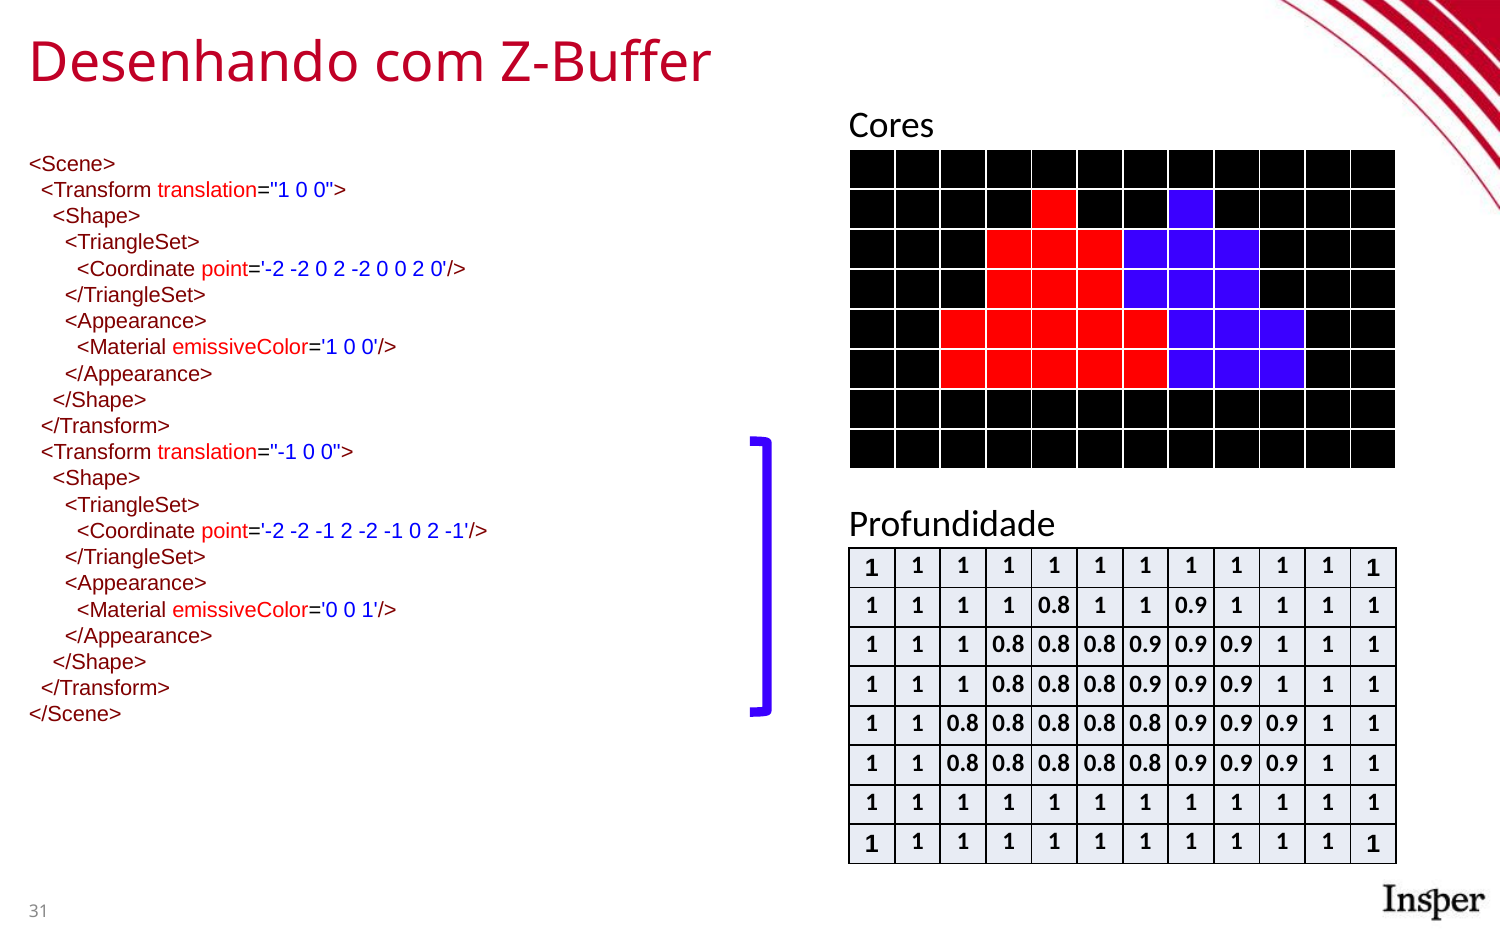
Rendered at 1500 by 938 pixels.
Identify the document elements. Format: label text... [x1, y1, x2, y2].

table_cell 0.8 [1078, 707, 1122, 744]
table_header 1 [1306, 549, 1350, 587]
table_cell [1260, 350, 1304, 388]
table_cell 1 [1351, 667, 1395, 705]
table_cell 1 [850, 786, 894, 823]
table_header [941, 153, 985, 188]
table_cell 0.8 [987, 707, 1031, 744]
table_cell 1 [987, 786, 1031, 823]
table_cell 1 [1260, 825, 1304, 863]
table_cell [850, 270, 894, 308]
table_cell [1078, 350, 1122, 388]
text_box Profundidade [833, 491, 1142, 552]
table_cell [1260, 390, 1304, 428]
table_cell [1351, 230, 1395, 268]
table_cell 0.9 [1169, 628, 1213, 665]
table_cell 0.8 [941, 746, 985, 784]
table_header [1169, 150, 1213, 188]
table_cell 0.8 [1124, 707, 1167, 744]
table_cell [941, 190, 985, 228]
table_cell 1 [1351, 825, 1395, 863]
table_cell [1351, 390, 1395, 428]
table_header [1078, 153, 1122, 188]
table_cell [941, 310, 985, 348]
table_cell 0.9 [1215, 707, 1259, 744]
table_cell 1 [850, 746, 894, 784]
table_cell [850, 310, 894, 348]
text_box Cores [833, 92, 1142, 153]
table_cell 1 [941, 628, 985, 665]
table_cell 1 [1260, 628, 1304, 665]
table_cell 1 [1351, 786, 1395, 823]
table_cell 1 [1351, 746, 1395, 784]
table_cell [1351, 350, 1395, 388]
table_cell 1 [1078, 825, 1122, 863]
table_cell [1032, 310, 1076, 348]
table_cell 1 [1351, 628, 1395, 665]
table_cell 0.8 [941, 707, 985, 744]
table_header [850, 153, 894, 188]
table_header [1351, 150, 1395, 188]
table_cell 1 [1032, 786, 1076, 823]
table_cell 1 [896, 628, 939, 665]
table_cell [1124, 230, 1167, 268]
table_cell [941, 390, 985, 428]
table_cell [1169, 390, 1213, 428]
table_header 1 [987, 552, 1031, 587]
table_cell [987, 190, 1031, 228]
table_cell 1 [1306, 667, 1350, 705]
table_cell [987, 310, 1031, 348]
table_cell 1 [850, 628, 894, 665]
table_cell 1 [1260, 667, 1304, 705]
table_cell 0.9 [1260, 707, 1304, 744]
table_header [896, 153, 939, 188]
table_cell [1306, 390, 1350, 428]
text_box <Scene> <Transform translation="1 0 0"> <Shape> <TriangleSet> <Coordinate point='-2 -2 0 2 -2 0 0 2 0'/> </TriangleSet> <Appearance> <Material emissiveColor='1 0 0'/> </Appearance> </Shape> </Transform> <Transform translation="-1 0 0"> <Shape> <TriangleSet> <Coordinate point='-2 -2 -1 2 -2 -1 0 2 -1'/> </TriangleSet> <Appearance> <Material emissiveColor='0 0 1'/> </Appearance> </Shape> </Transform> </Scene> [13, 141, 767, 734]
table_header 1 [1351, 549, 1395, 587]
table_header [1215, 150, 1259, 188]
table_cell [941, 230, 985, 268]
table_cell [1215, 190, 1259, 228]
table_cell 1 [896, 707, 939, 744]
table_cell [1351, 270, 1395, 308]
table_cell 0.8 [987, 628, 1031, 665]
table_cell 0.8 [1078, 667, 1122, 705]
table_cell [1260, 230, 1304, 268]
table_cell [1078, 190, 1122, 228]
table_cell [850, 190, 894, 228]
table_cell [1215, 270, 1259, 308]
table_cell [987, 350, 1031, 388]
table_cell 1 [941, 588, 985, 626]
table_cell [1032, 350, 1076, 388]
table_cell 0.8 [1078, 628, 1122, 665]
table_cell [1124, 270, 1167, 308]
table_header 1 [941, 552, 985, 587]
table_cell 1 [1032, 825, 1076, 863]
table_cell [1169, 190, 1213, 228]
table_cell [1169, 430, 1213, 468]
table_cell 1 [1306, 786, 1350, 823]
table_cell [1215, 350, 1259, 388]
table_cell [1124, 310, 1167, 348]
table_cell [1306, 190, 1350, 228]
table_cell 1 [1078, 588, 1122, 626]
table_cell 0.8 [1032, 707, 1076, 744]
table_cell [1169, 270, 1213, 308]
table_cell 1 [987, 825, 1031, 863]
table_cell 1 [850, 707, 894, 744]
table_cell 0.8 [1078, 746, 1122, 784]
table_cell [850, 430, 894, 468]
table_cell [1215, 230, 1259, 268]
table_cell 0.9 [1215, 667, 1259, 705]
table_cell 1 [850, 825, 894, 863]
table_cell 1 [1124, 825, 1167, 863]
table_cell 0.9 [1169, 746, 1213, 784]
table_cell [987, 430, 1031, 468]
table_cell 0.8 [987, 667, 1031, 705]
table_cell [1032, 230, 1076, 268]
table_cell 1 [1078, 786, 1122, 823]
table_cell [941, 270, 985, 308]
table_cell 1 [941, 786, 985, 823]
table_cell 0.9 [1260, 746, 1304, 784]
table_header [987, 153, 1031, 188]
table_cell [1078, 310, 1122, 348]
table_cell [896, 310, 939, 348]
table_cell [1260, 430, 1304, 468]
table_cell [1032, 190, 1076, 228]
table_cell [941, 430, 985, 468]
table_cell 1 [941, 667, 985, 705]
table_cell 0.9 [1169, 667, 1213, 705]
table_cell 0.8 [987, 746, 1031, 784]
table_header [1124, 150, 1167, 188]
table_header 1 [1169, 549, 1213, 587]
table_cell [1032, 430, 1076, 468]
table_header 1 [1260, 549, 1304, 587]
table_cell [1169, 310, 1213, 348]
table_cell [1351, 430, 1395, 468]
table_cell 1 [1306, 707, 1350, 744]
table_cell [1260, 270, 1304, 308]
table_cell [1260, 190, 1304, 228]
table_cell [1124, 190, 1167, 228]
table_cell [896, 190, 939, 228]
table_cell [1169, 350, 1213, 388]
table_cell [1124, 390, 1167, 428]
table_cell 1 [1306, 628, 1350, 665]
table_cell 1 [896, 786, 939, 823]
table_header 1 [1032, 552, 1076, 587]
table_cell 1 [1215, 786, 1259, 823]
table_cell [896, 230, 939, 268]
table_header 1 [1124, 549, 1167, 587]
table_cell 1 [896, 746, 939, 784]
table_cell 1 [850, 667, 894, 705]
picture [249, 0, 1500, 938]
table_cell [1032, 390, 1076, 428]
table_cell 0.9 [1124, 628, 1167, 665]
table_cell 1 [1124, 588, 1167, 626]
table_cell 1 [1215, 825, 1259, 863]
table_cell [1215, 390, 1259, 428]
table_cell 1 [1351, 588, 1395, 626]
table_cell 0.8 [1032, 628, 1076, 665]
table_header 1 [896, 552, 939, 587]
slide_number 31 [0, 887, 78, 938]
table_cell 0.9 [1215, 628, 1259, 665]
table_cell 0.9 [1169, 588, 1213, 626]
table_cell [1306, 310, 1350, 348]
table_cell [896, 390, 939, 428]
table_cell [987, 230, 1031, 268]
table_cell [941, 350, 985, 388]
table_cell 0.8 [1032, 746, 1076, 784]
table_cell 1 [1351, 707, 1395, 744]
table_cell 1 [1169, 825, 1213, 863]
table_cell [1306, 270, 1350, 308]
table_cell 1 [987, 588, 1031, 626]
title Desenhando com Z-Buffer [13, 18, 1397, 104]
table_cell [896, 270, 939, 308]
table_cell 0.8 [1124, 746, 1167, 784]
table_cell [1306, 350, 1350, 388]
table_cell [1078, 270, 1122, 308]
table_cell [1351, 190, 1395, 228]
table_cell 0.8 [1032, 588, 1076, 626]
table_header [1306, 150, 1350, 188]
table_cell 1 [1306, 746, 1350, 784]
table_cell [1215, 310, 1259, 348]
table_cell 1 [896, 588, 939, 626]
table_header 1 [850, 552, 894, 587]
table_cell 0.9 [1215, 746, 1259, 784]
table_cell [850, 390, 894, 428]
table_cell 0.9 [1169, 707, 1213, 744]
table_cell [1124, 430, 1167, 468]
table_cell [1032, 270, 1076, 308]
table_cell [896, 350, 939, 388]
table_cell [1351, 310, 1395, 348]
table_cell [850, 230, 894, 268]
table_header 1 [1215, 549, 1259, 587]
table_header 1 [1078, 552, 1122, 587]
table_cell 1 [1306, 825, 1350, 863]
table_cell 1 [941, 825, 985, 863]
table_cell [896, 430, 939, 468]
table_cell 0.9 [1124, 667, 1167, 705]
table_cell [1078, 430, 1122, 468]
table_cell 1 [1306, 588, 1350, 626]
table_cell 1 [1169, 786, 1213, 823]
table_cell [1169, 230, 1213, 268]
table_cell [1306, 230, 1350, 268]
table_cell [1078, 230, 1122, 268]
table_cell [1260, 310, 1304, 348]
table_cell [987, 270, 1031, 308]
table_cell 1 [1260, 786, 1304, 823]
table_cell 1 [1124, 786, 1167, 823]
table_cell [987, 390, 1031, 428]
table_header [1032, 153, 1076, 188]
table_cell 1 [850, 588, 894, 626]
text_box [749, 441, 767, 713]
table_header [1260, 150, 1304, 188]
table_cell [1124, 350, 1167, 388]
table_cell 0.8 [1032, 667, 1076, 705]
table_cell 1 [896, 825, 939, 863]
table_cell 1 [1215, 588, 1259, 626]
table_cell [1215, 430, 1259, 468]
table_cell 1 [896, 667, 939, 705]
table_cell [850, 350, 894, 388]
table_cell [1306, 430, 1350, 468]
table_cell 1 [1260, 588, 1304, 626]
table_cell [1078, 390, 1122, 428]
